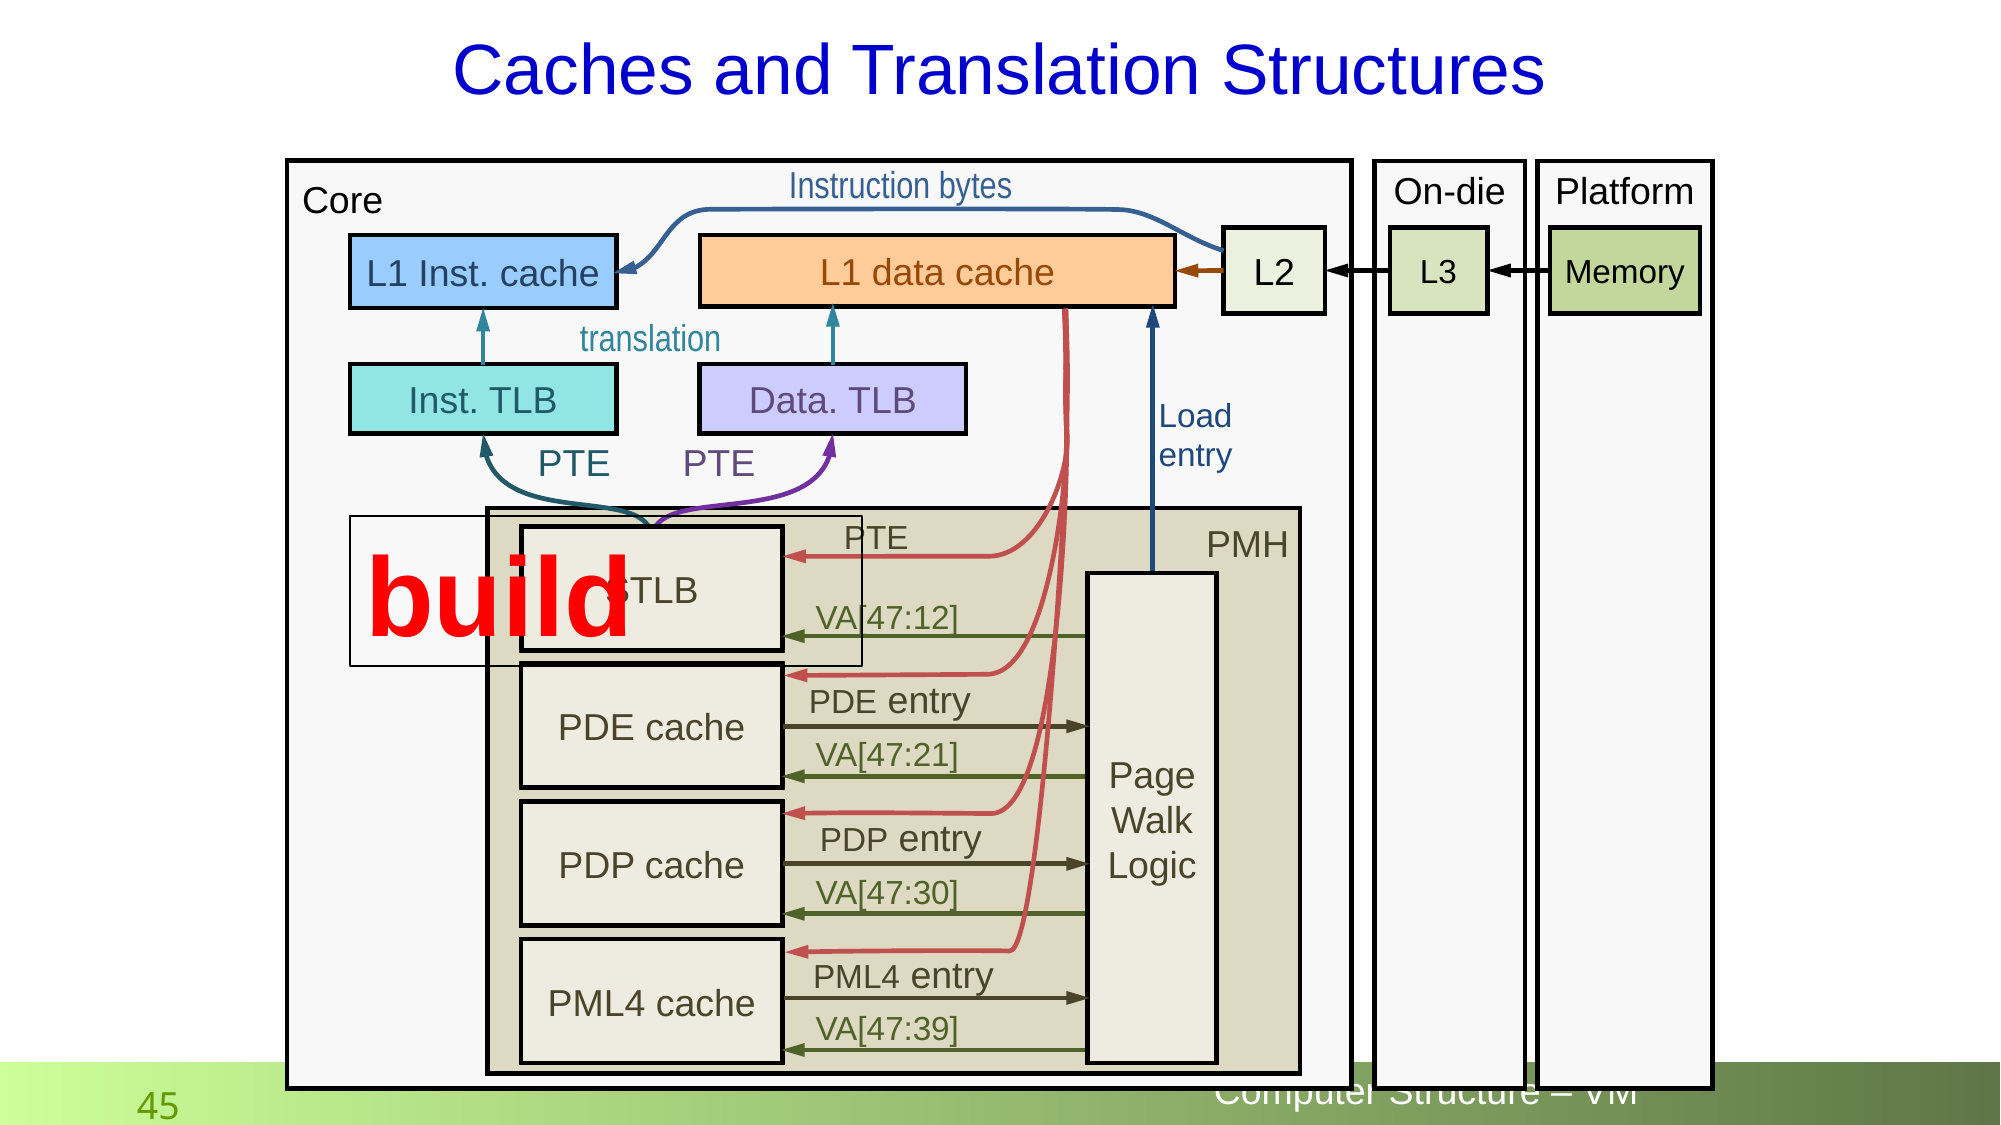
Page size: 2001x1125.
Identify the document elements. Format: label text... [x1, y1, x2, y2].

text_box L1 Inst. cache [349, 234, 617, 309]
text_box [828, 309, 1064, 557]
text_box build [349, 516, 863, 666]
text_box Instruction bytes [788, 161, 1038, 207]
text_box L1 data cache [699, 253, 1175, 307]
text_box [884, 645, 1055, 724]
text_box VA[47:39] [800, 1006, 975, 1049]
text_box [689, 395, 796, 577]
text_box Platform [1537, 160, 1713, 1089]
text_box Page Walk Logic [1087, 572, 1217, 1064]
text_box PDE cache [520, 666, 783, 788]
text_box PDP cache [520, 801, 777, 926]
text_box PDE entry [808, 676, 858, 722]
text_box L2 [1223, 227, 1325, 314]
title Caches and Translation Structures [287, 32, 1713, 111]
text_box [514, 401, 621, 571]
text_box L3 [1389, 227, 1488, 314]
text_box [782, 725, 1090, 999]
text_box Core [287, 160, 1352, 1089]
text_box [863, 317, 1060, 635]
text_box [784, 645, 876, 682]
text_box On-die [1374, 278, 1525, 1089]
text_box Load entry [1158, 393, 1267, 474]
text_box [922, 309, 1067, 635]
text_box Inst. TLB [349, 363, 617, 434]
text_box [832, 645, 918, 724]
text_box Data. TLB [699, 363, 967, 434]
text_box translation [580, 313, 722, 359]
text_box Memory [1549, 227, 1700, 314]
text_box [882, 320, 1059, 635]
text_box On-die [1374, 160, 1525, 270]
text_box [612, 208, 1224, 275]
text_box PMH [487, 507, 1300, 1074]
text_box PML4 cache [520, 939, 783, 1063]
